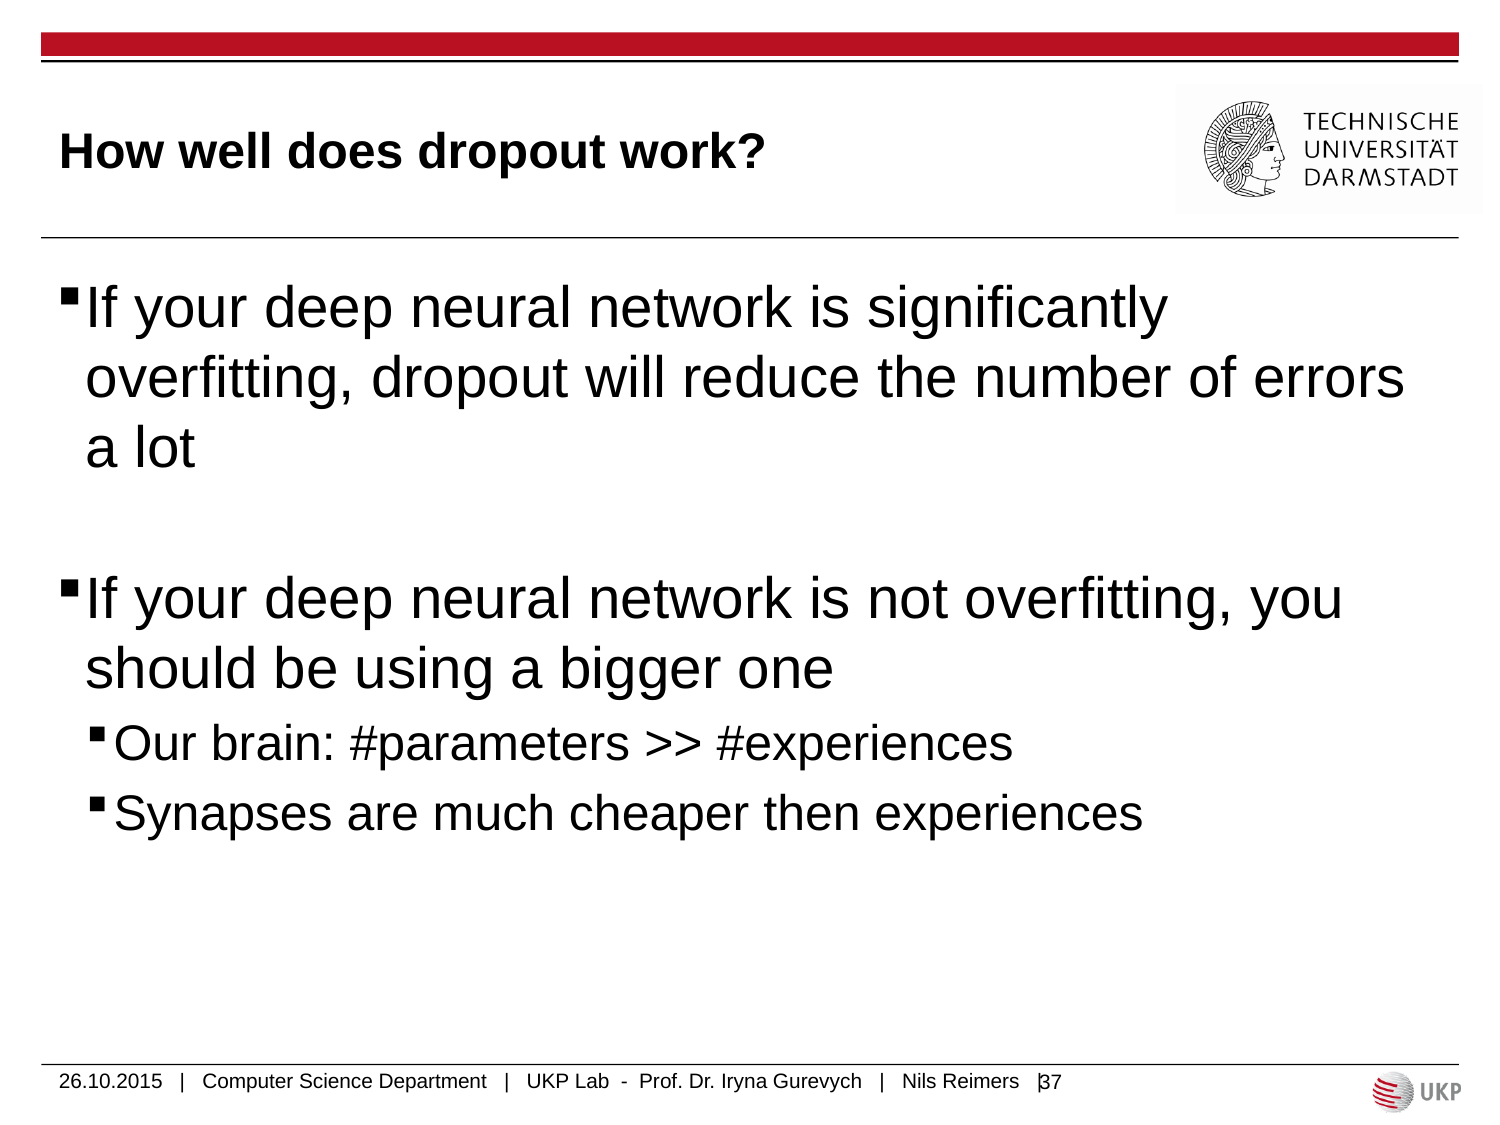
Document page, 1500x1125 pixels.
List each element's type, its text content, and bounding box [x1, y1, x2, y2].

list If your deep neural network is significantly overfitting, dropout will reduce the number of errors a lot If your deep neural network is not overfitting, you should be using a bigger one Our brain: #parameters >> #experiences Synapses are much cheaper then experiences [40, 260, 1459, 1048]
picture [1188, 84, 1483, 214]
picture [1372, 1071, 1461, 1113]
title How well does dropout work? [58, 79, 1188, 218]
footer 26.10.2015 | Computer Science Department | UKP Lab - Prof. Dr. Iryna Gurevych | Nils Reimers | [58, 1067, 1365, 1107]
